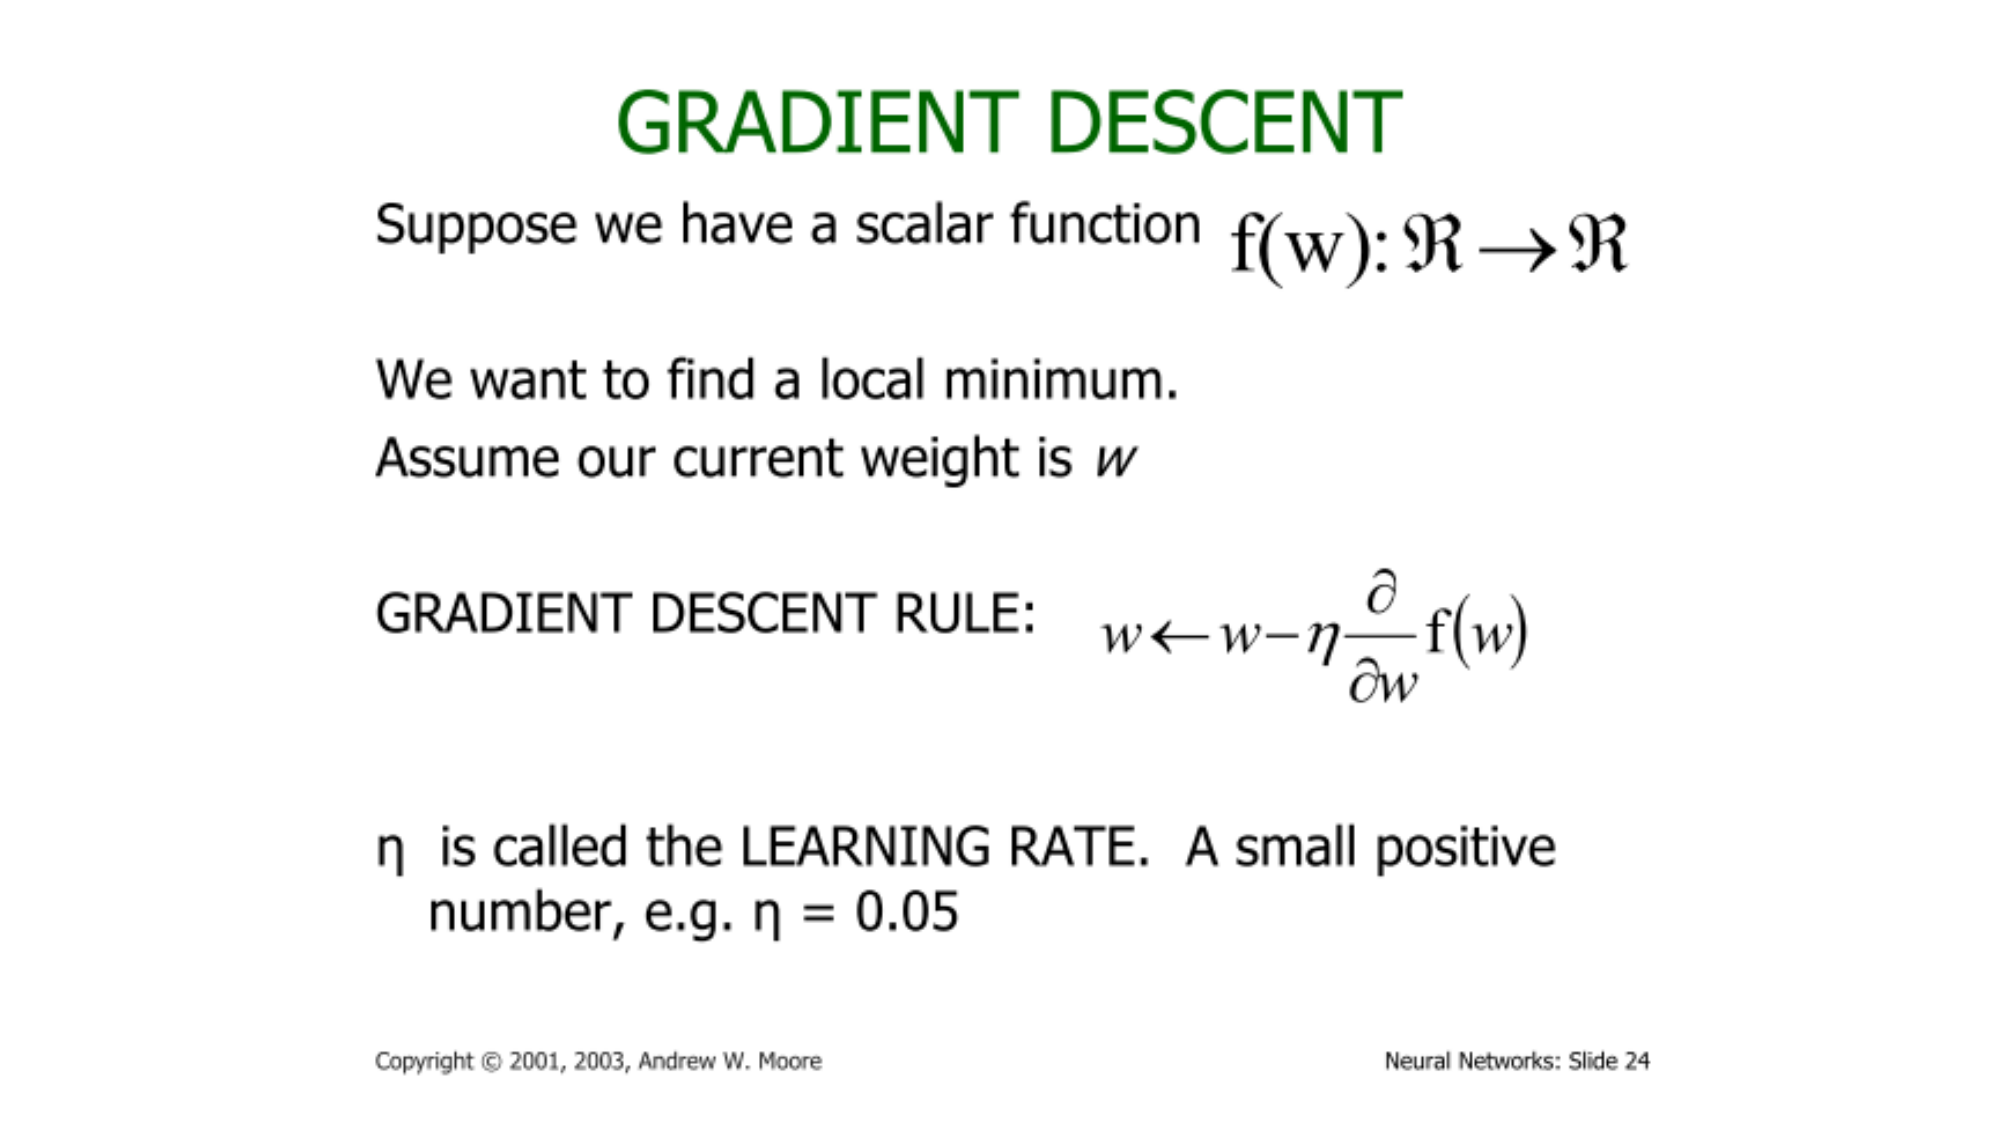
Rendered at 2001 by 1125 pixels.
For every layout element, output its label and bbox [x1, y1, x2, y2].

picture [337, 74, 1688, 1079]
